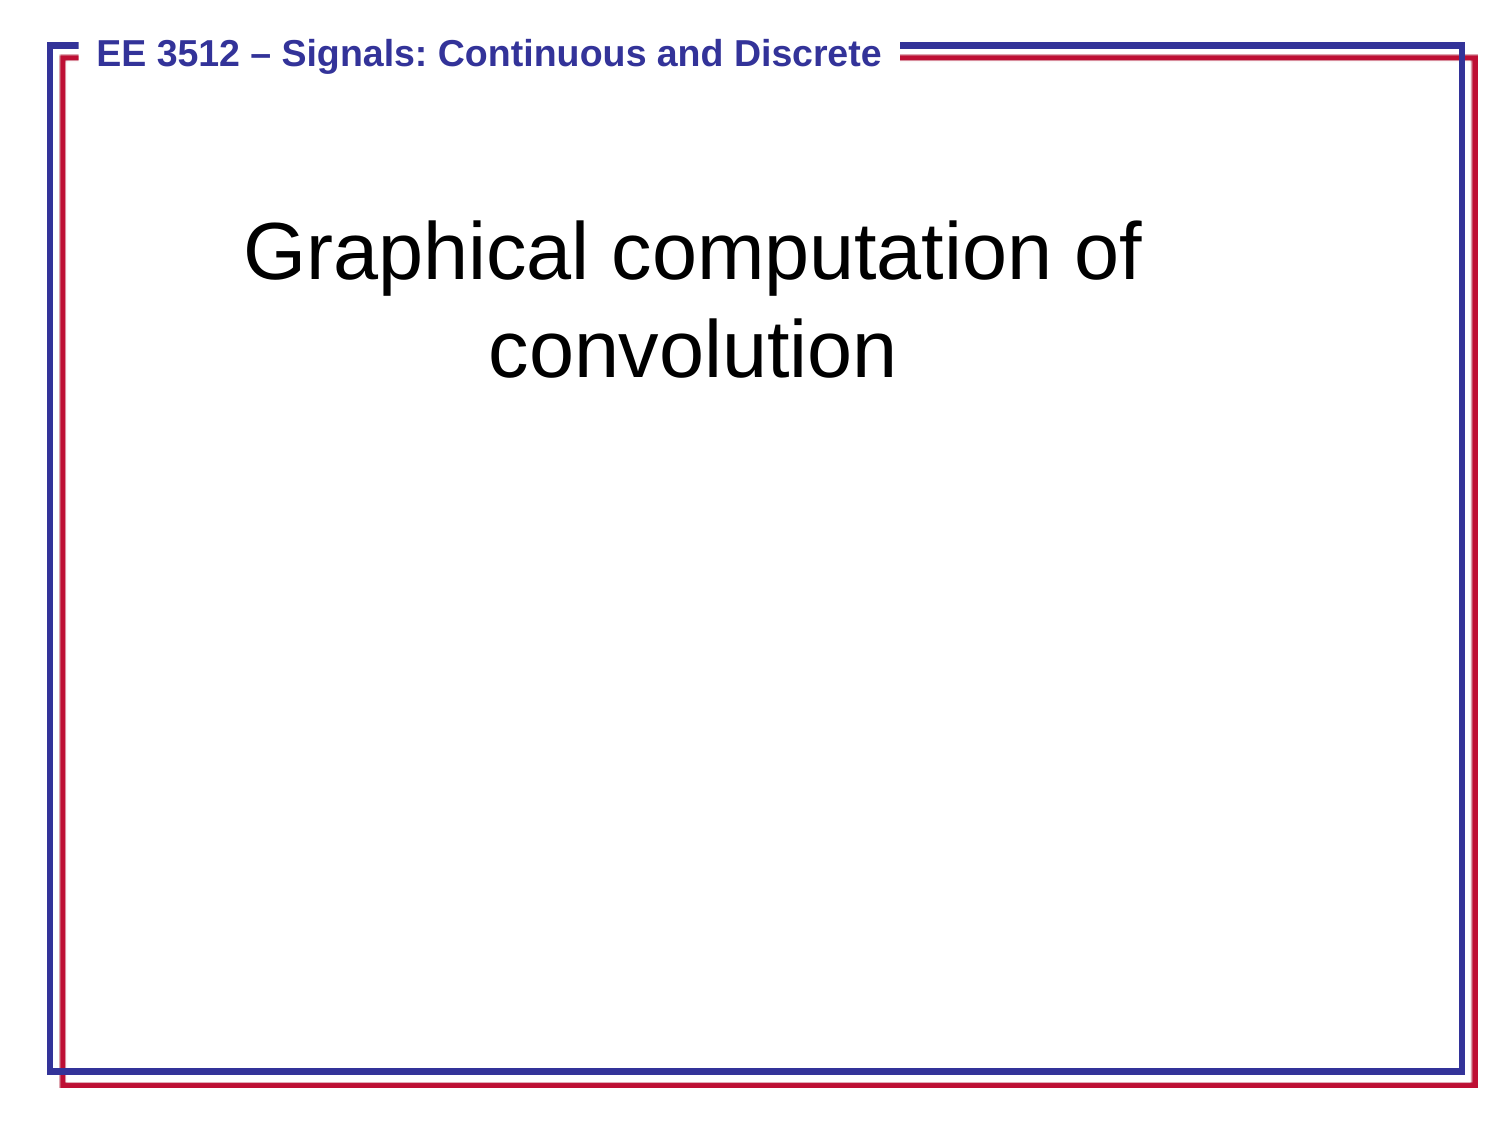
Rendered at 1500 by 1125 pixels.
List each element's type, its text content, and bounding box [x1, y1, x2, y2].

title Graphical computation of convolution [120, 99, 1265, 491]
